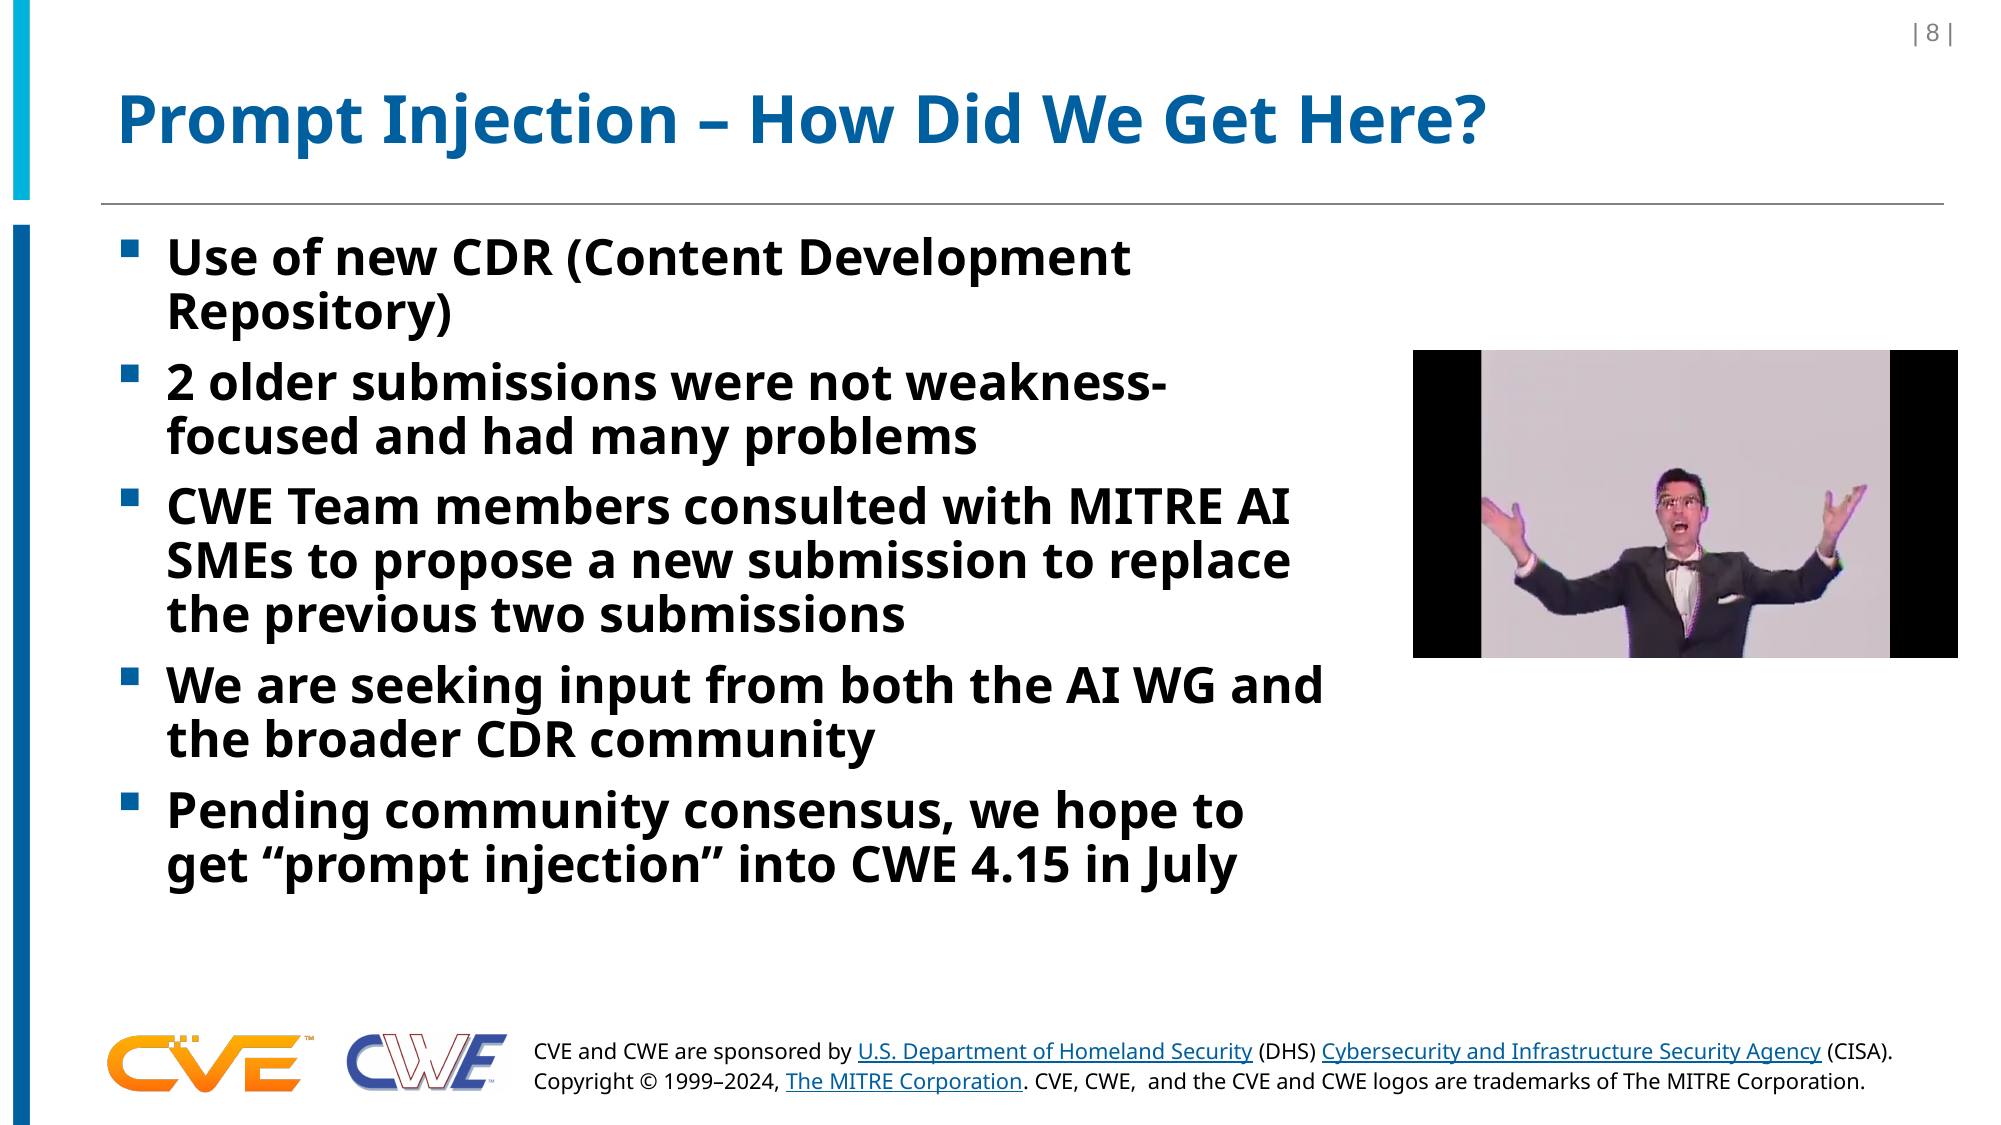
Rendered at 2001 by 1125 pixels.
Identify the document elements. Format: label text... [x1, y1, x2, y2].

picture [90, 1022, 328, 1106]
slide_number | 8 | [1685, 9, 1976, 51]
picture [1413, 350, 1958, 658]
picture [345, 1032, 509, 1092]
list Use of new CDR (Content Development Repository) 2 older submissions were not weakness-focused and had many problems CWE Team members consulted with MITRE AI SMEs to propose a new submission to replace the previous two submissions We are seeking input from both the AI WG and the broader CDR community Pending community consensus, we hope to get “prompt injection” into CWE 4.15 in July [101, 224, 1357, 1012]
title Prompt Injection – How Did We Get Here? [101, 60, 1945, 184]
